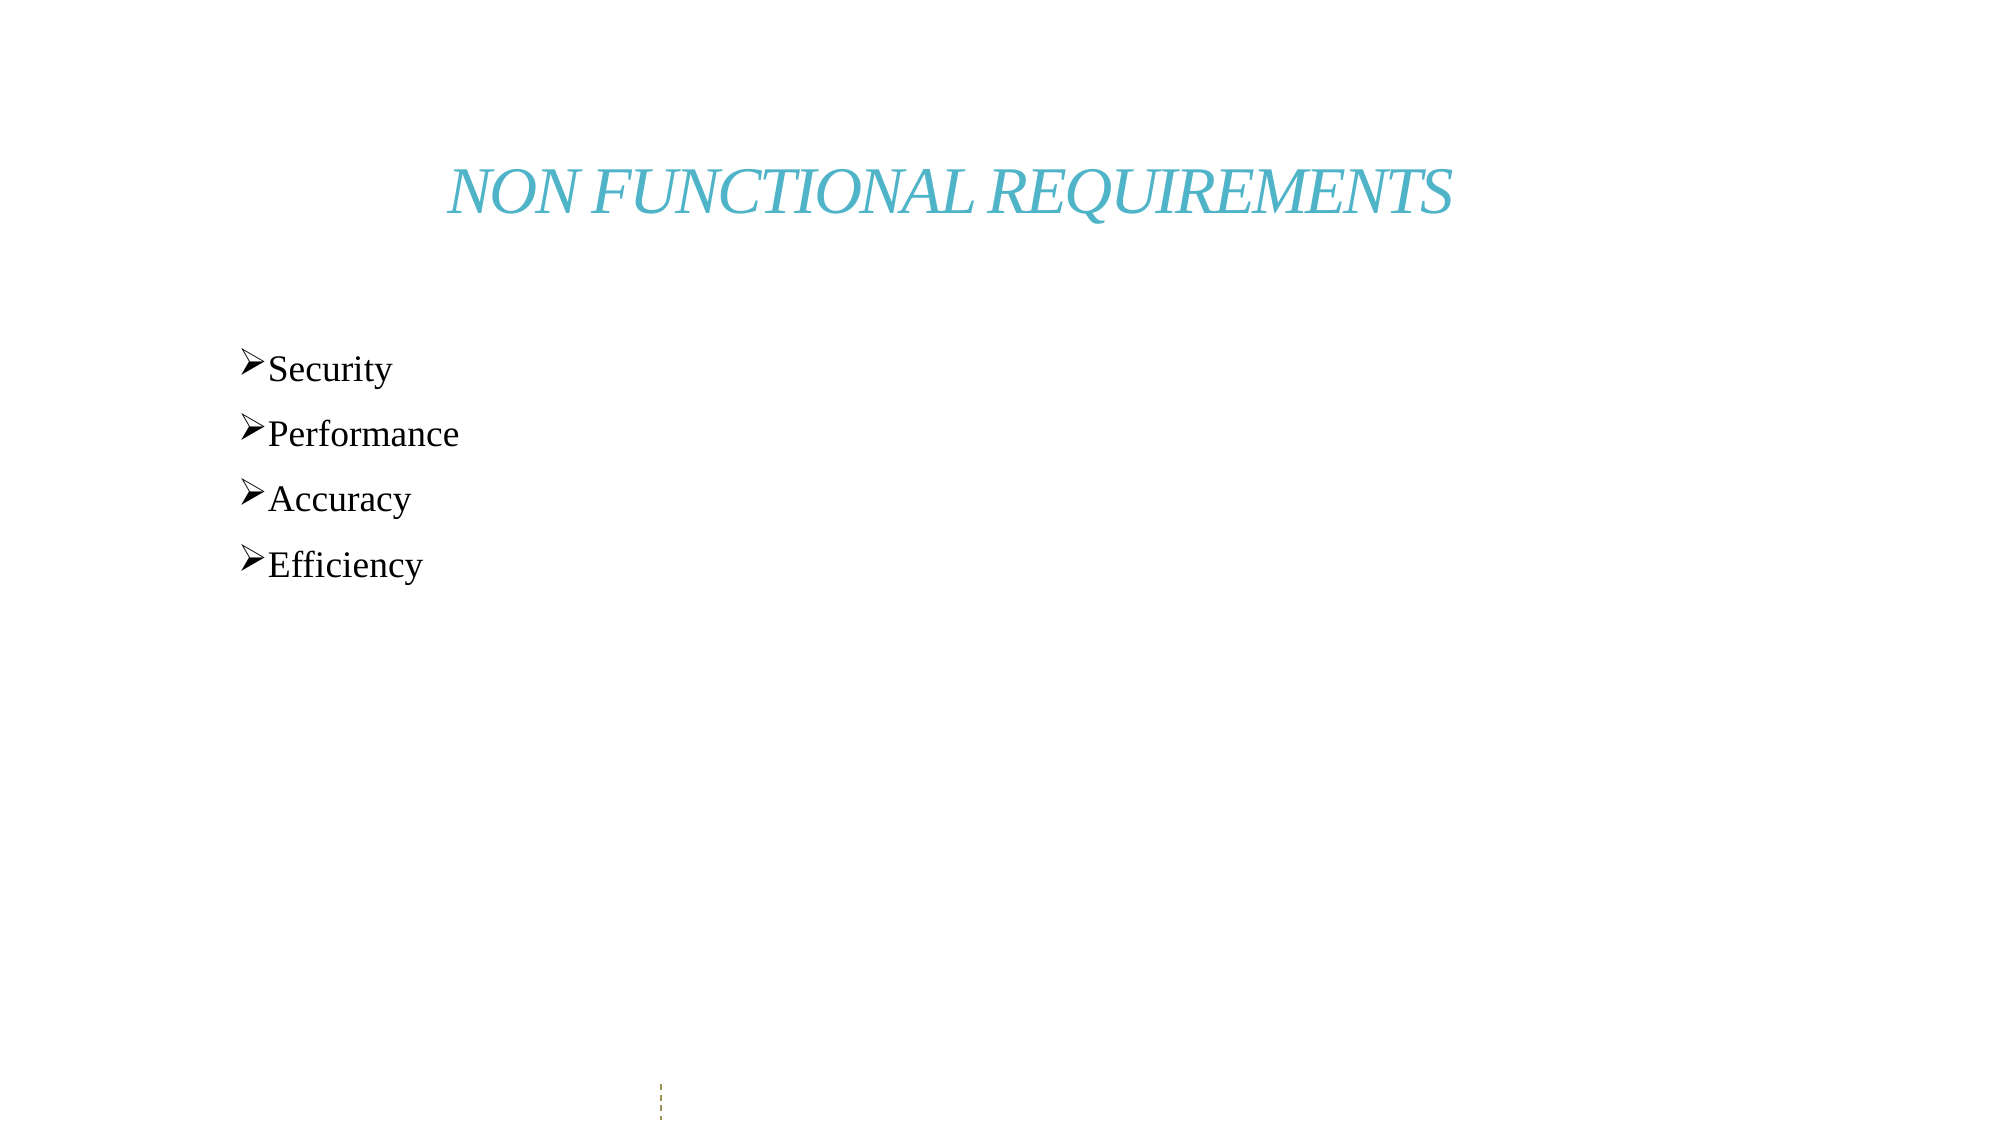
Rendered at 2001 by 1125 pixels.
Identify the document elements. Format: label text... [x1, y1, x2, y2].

text_box Security Performance Accuracy Efficiency [223, 343, 1864, 857]
text_box NON FUNCTIONAL REQUIREMENTS [116, 90, 1884, 296]
